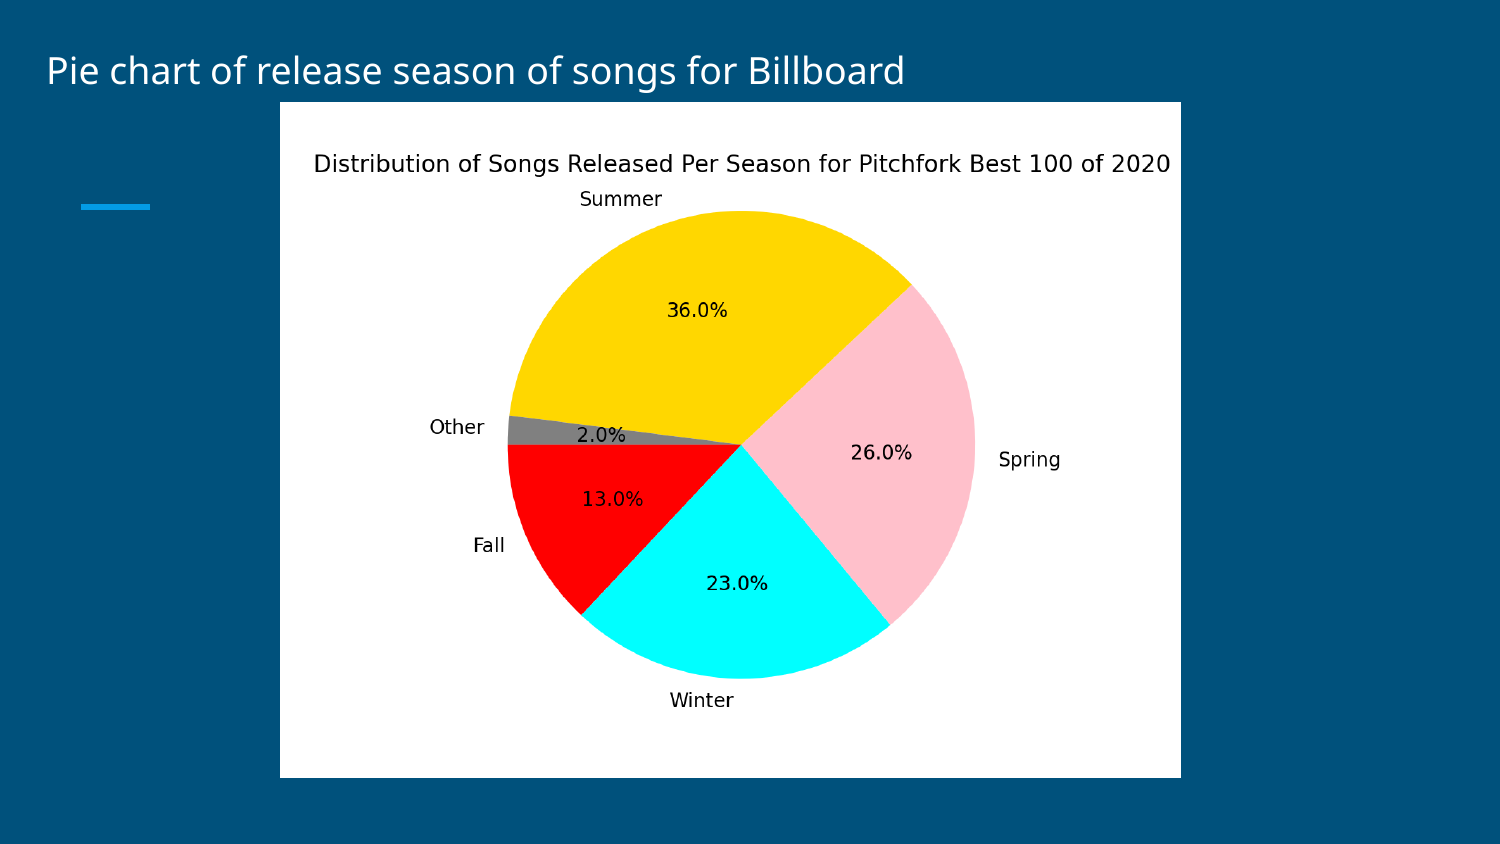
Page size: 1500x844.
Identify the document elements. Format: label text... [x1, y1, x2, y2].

list Pie chart of release season of songs for Billboard [31, 22, 1404, 528]
picture [281, 103, 1180, 777]
